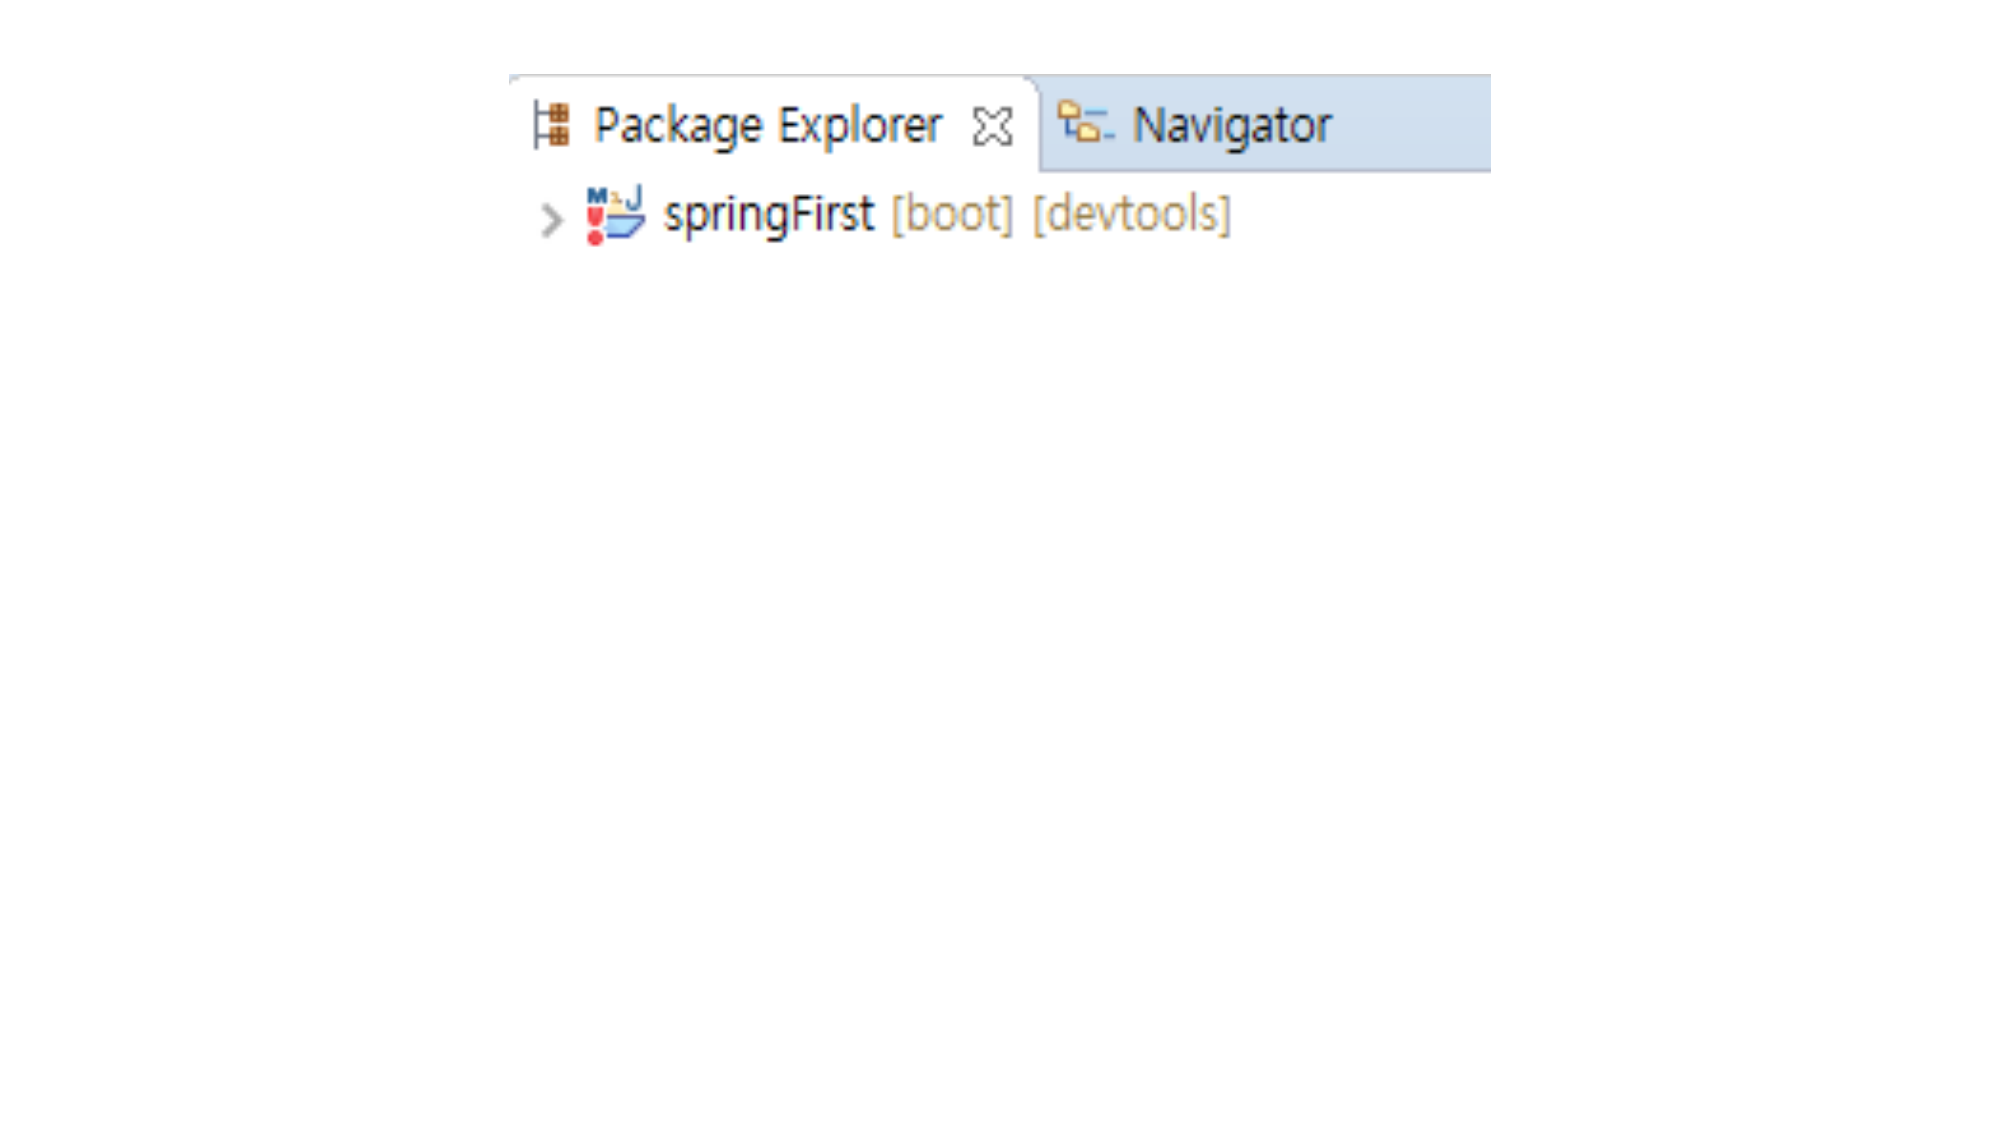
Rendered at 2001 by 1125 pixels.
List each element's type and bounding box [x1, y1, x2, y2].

picture [509, 74, 1491, 343]
